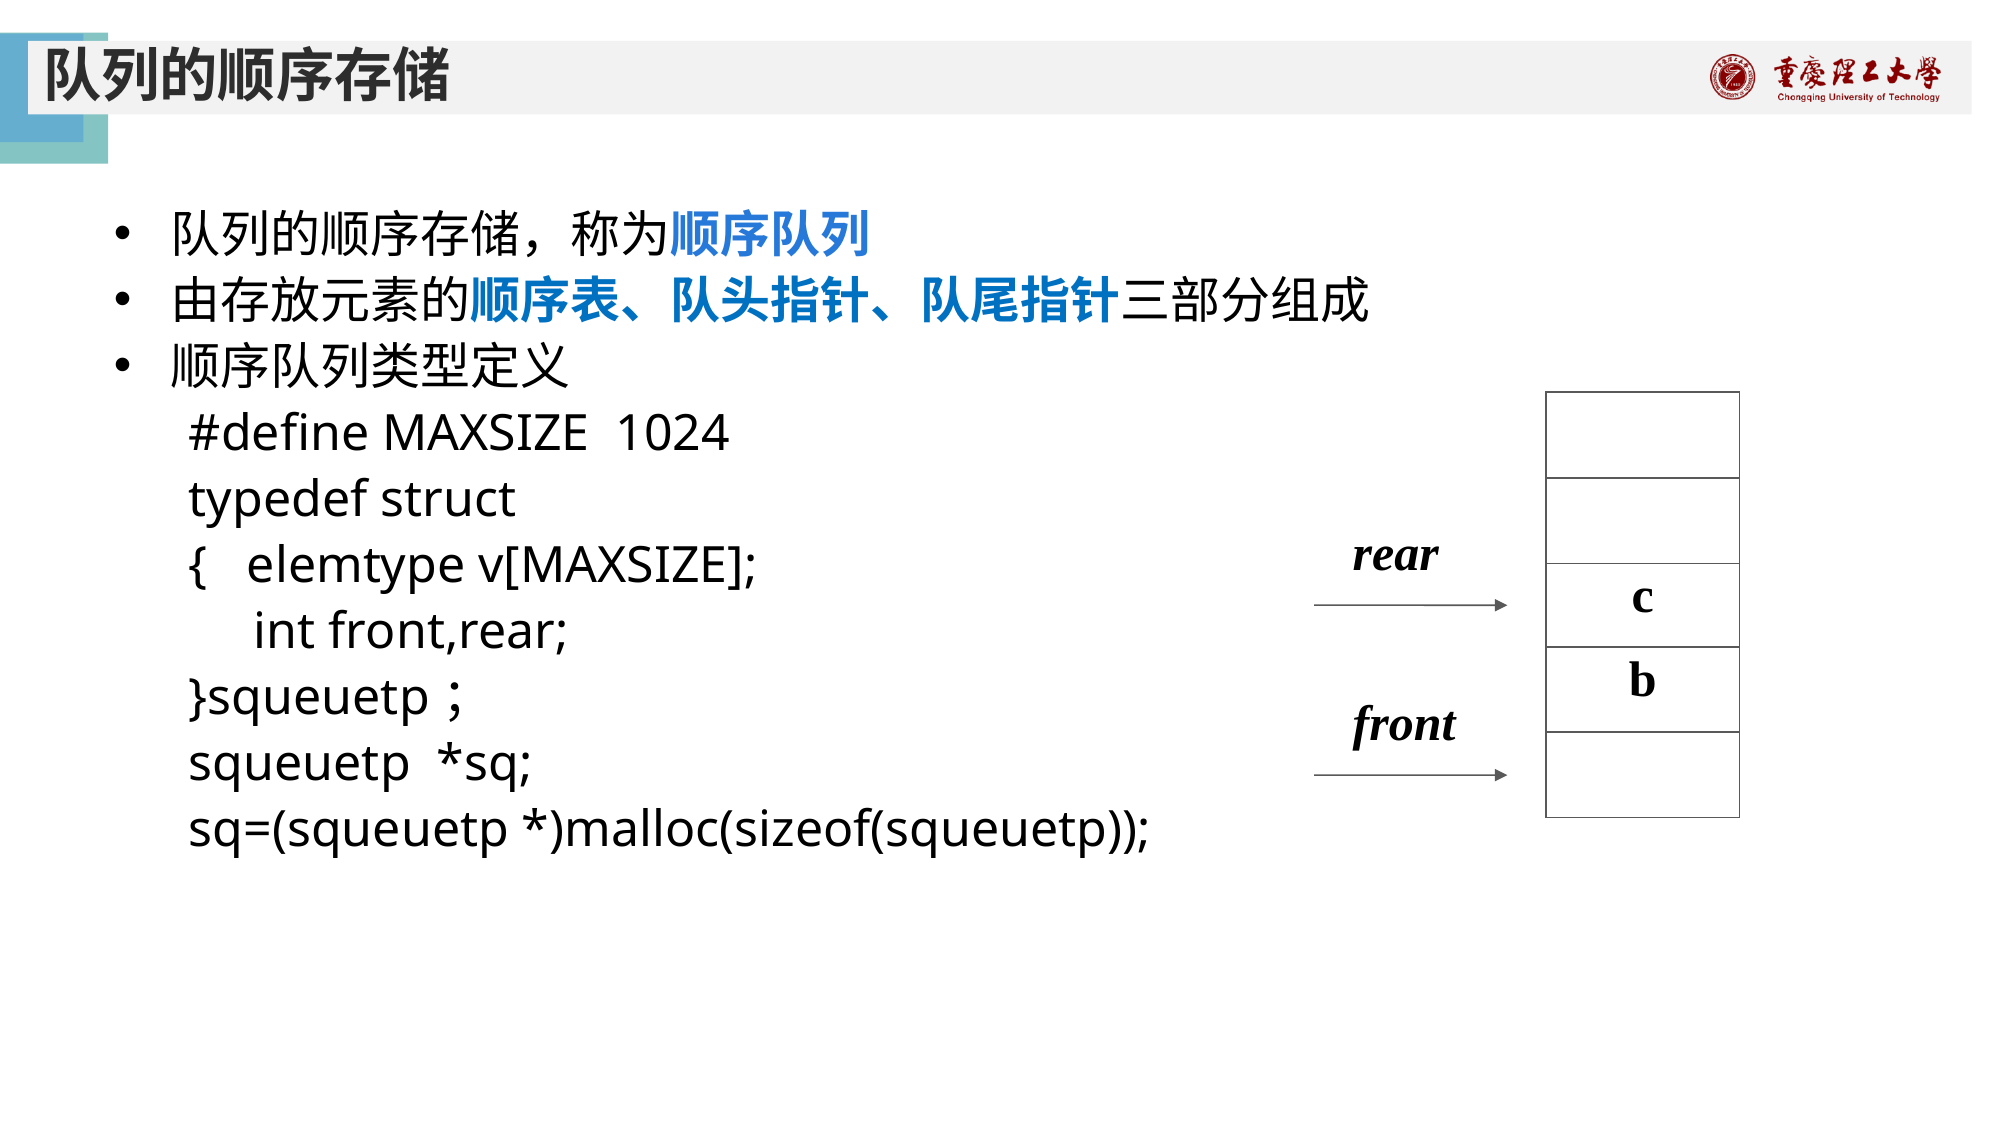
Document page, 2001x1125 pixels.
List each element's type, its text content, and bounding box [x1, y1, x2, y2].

title 队列的顺序存储 [28, 40, 1972, 115]
text_box 队列的顺序存储，称为顺序队列 由存放元素的顺序表、队头指针、队尾指针三部分组成 顺序队列类型定义 #define MAXSIZE 1024 typedef struct { elemtype v[MAXSIZE]; int front,rear; }squeuetp； squeuetp *sq; sq=(squeuetp *)malloc(sizeof(squeuetp)); [99, 189, 1469, 884]
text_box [1313, 391, 1740, 819]
picture [1709, 53, 1941, 102]
